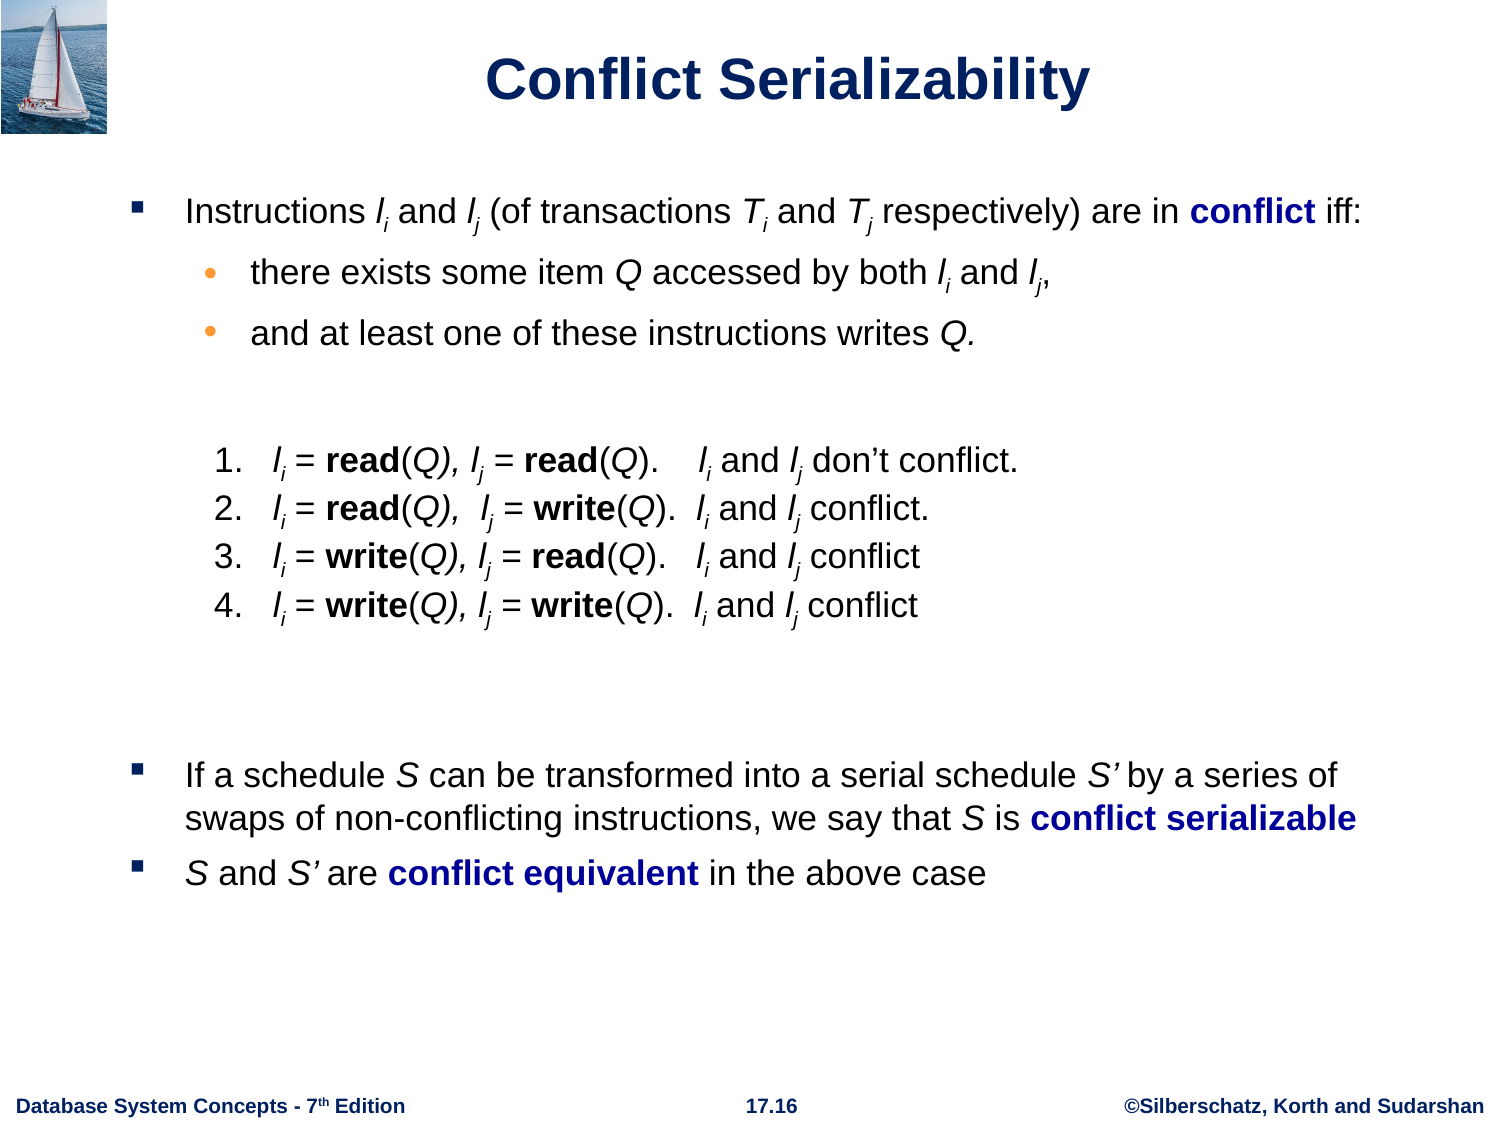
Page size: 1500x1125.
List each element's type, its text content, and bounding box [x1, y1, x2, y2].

picture [1, 0, 107, 134]
list Instructions li and lj (of transactions Ti and Tj respectively) are in conflict iff: there exists some item Q accessed by both li and lj, and at least one of these instructions writes Q. 1. li = read(Q), lj = read(Q). li and lj don’t conflict. 2. li = read(Q), lj = write(Q). li and lj conflict. 3. li = write(Q), lj = read(Q). li and lj conflict 4. li = write(Q), lj = write(Q). li and lj conflict If a schedule S can be transformed into a serial schedule S’ by a series of swaps of non-conflicting instructions, we say that S is conflict serializable S and S’ are conflict equivalent in the above case [113, 180, 1385, 1062]
title Conflict Serializability [125, 18, 1452, 120]
